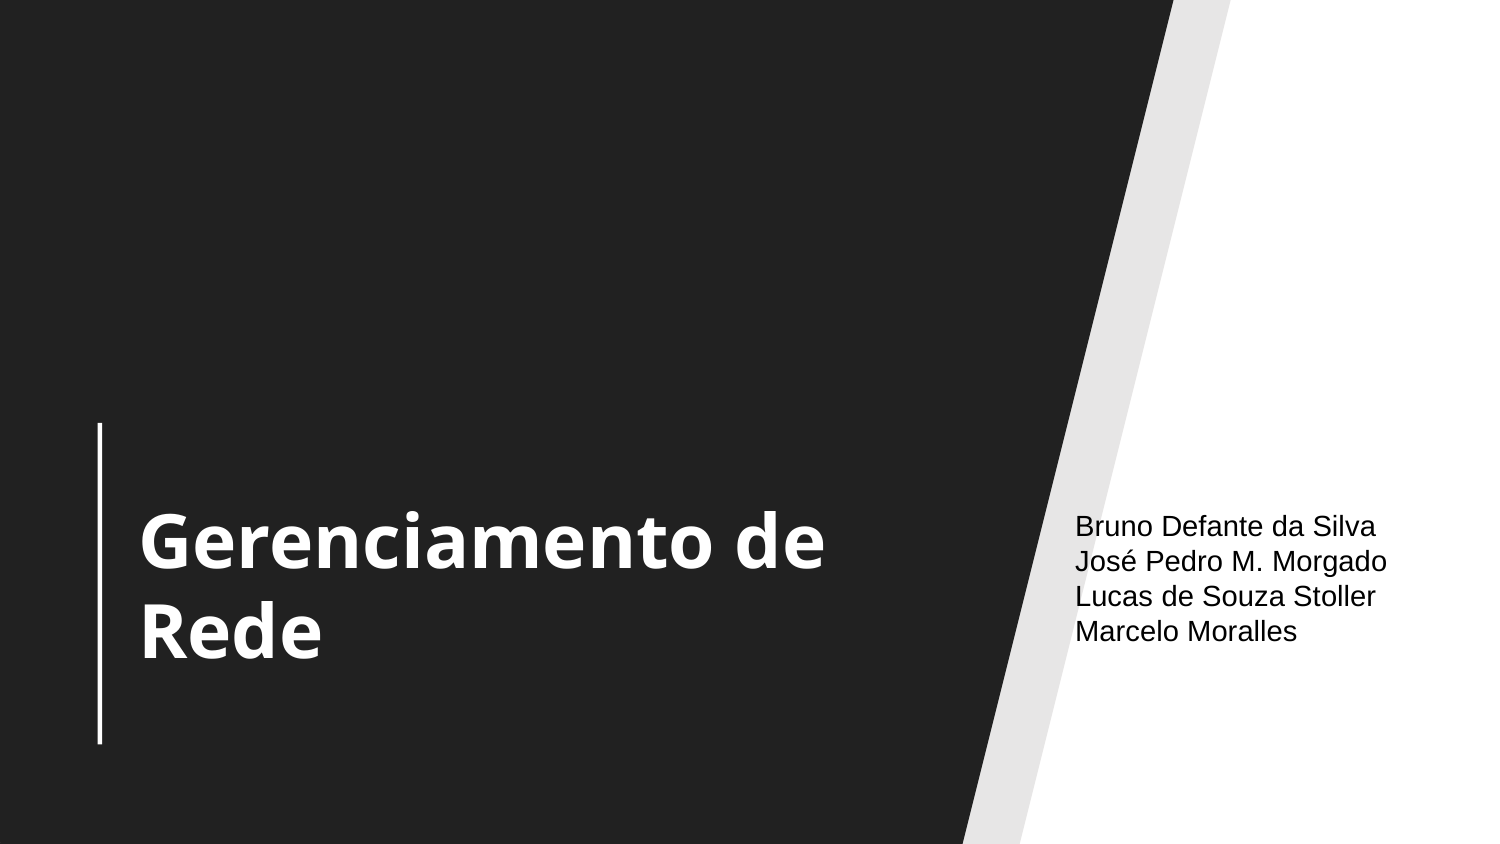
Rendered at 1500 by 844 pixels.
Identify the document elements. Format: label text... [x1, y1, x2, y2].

title Gerenciamento de Rede [123, 422, 953, 745]
text_box Bruno Defante da Silva José Pedro M. Morgado Lucas de Souza Stoller Marcelo Moralles [1060, 500, 1472, 655]
